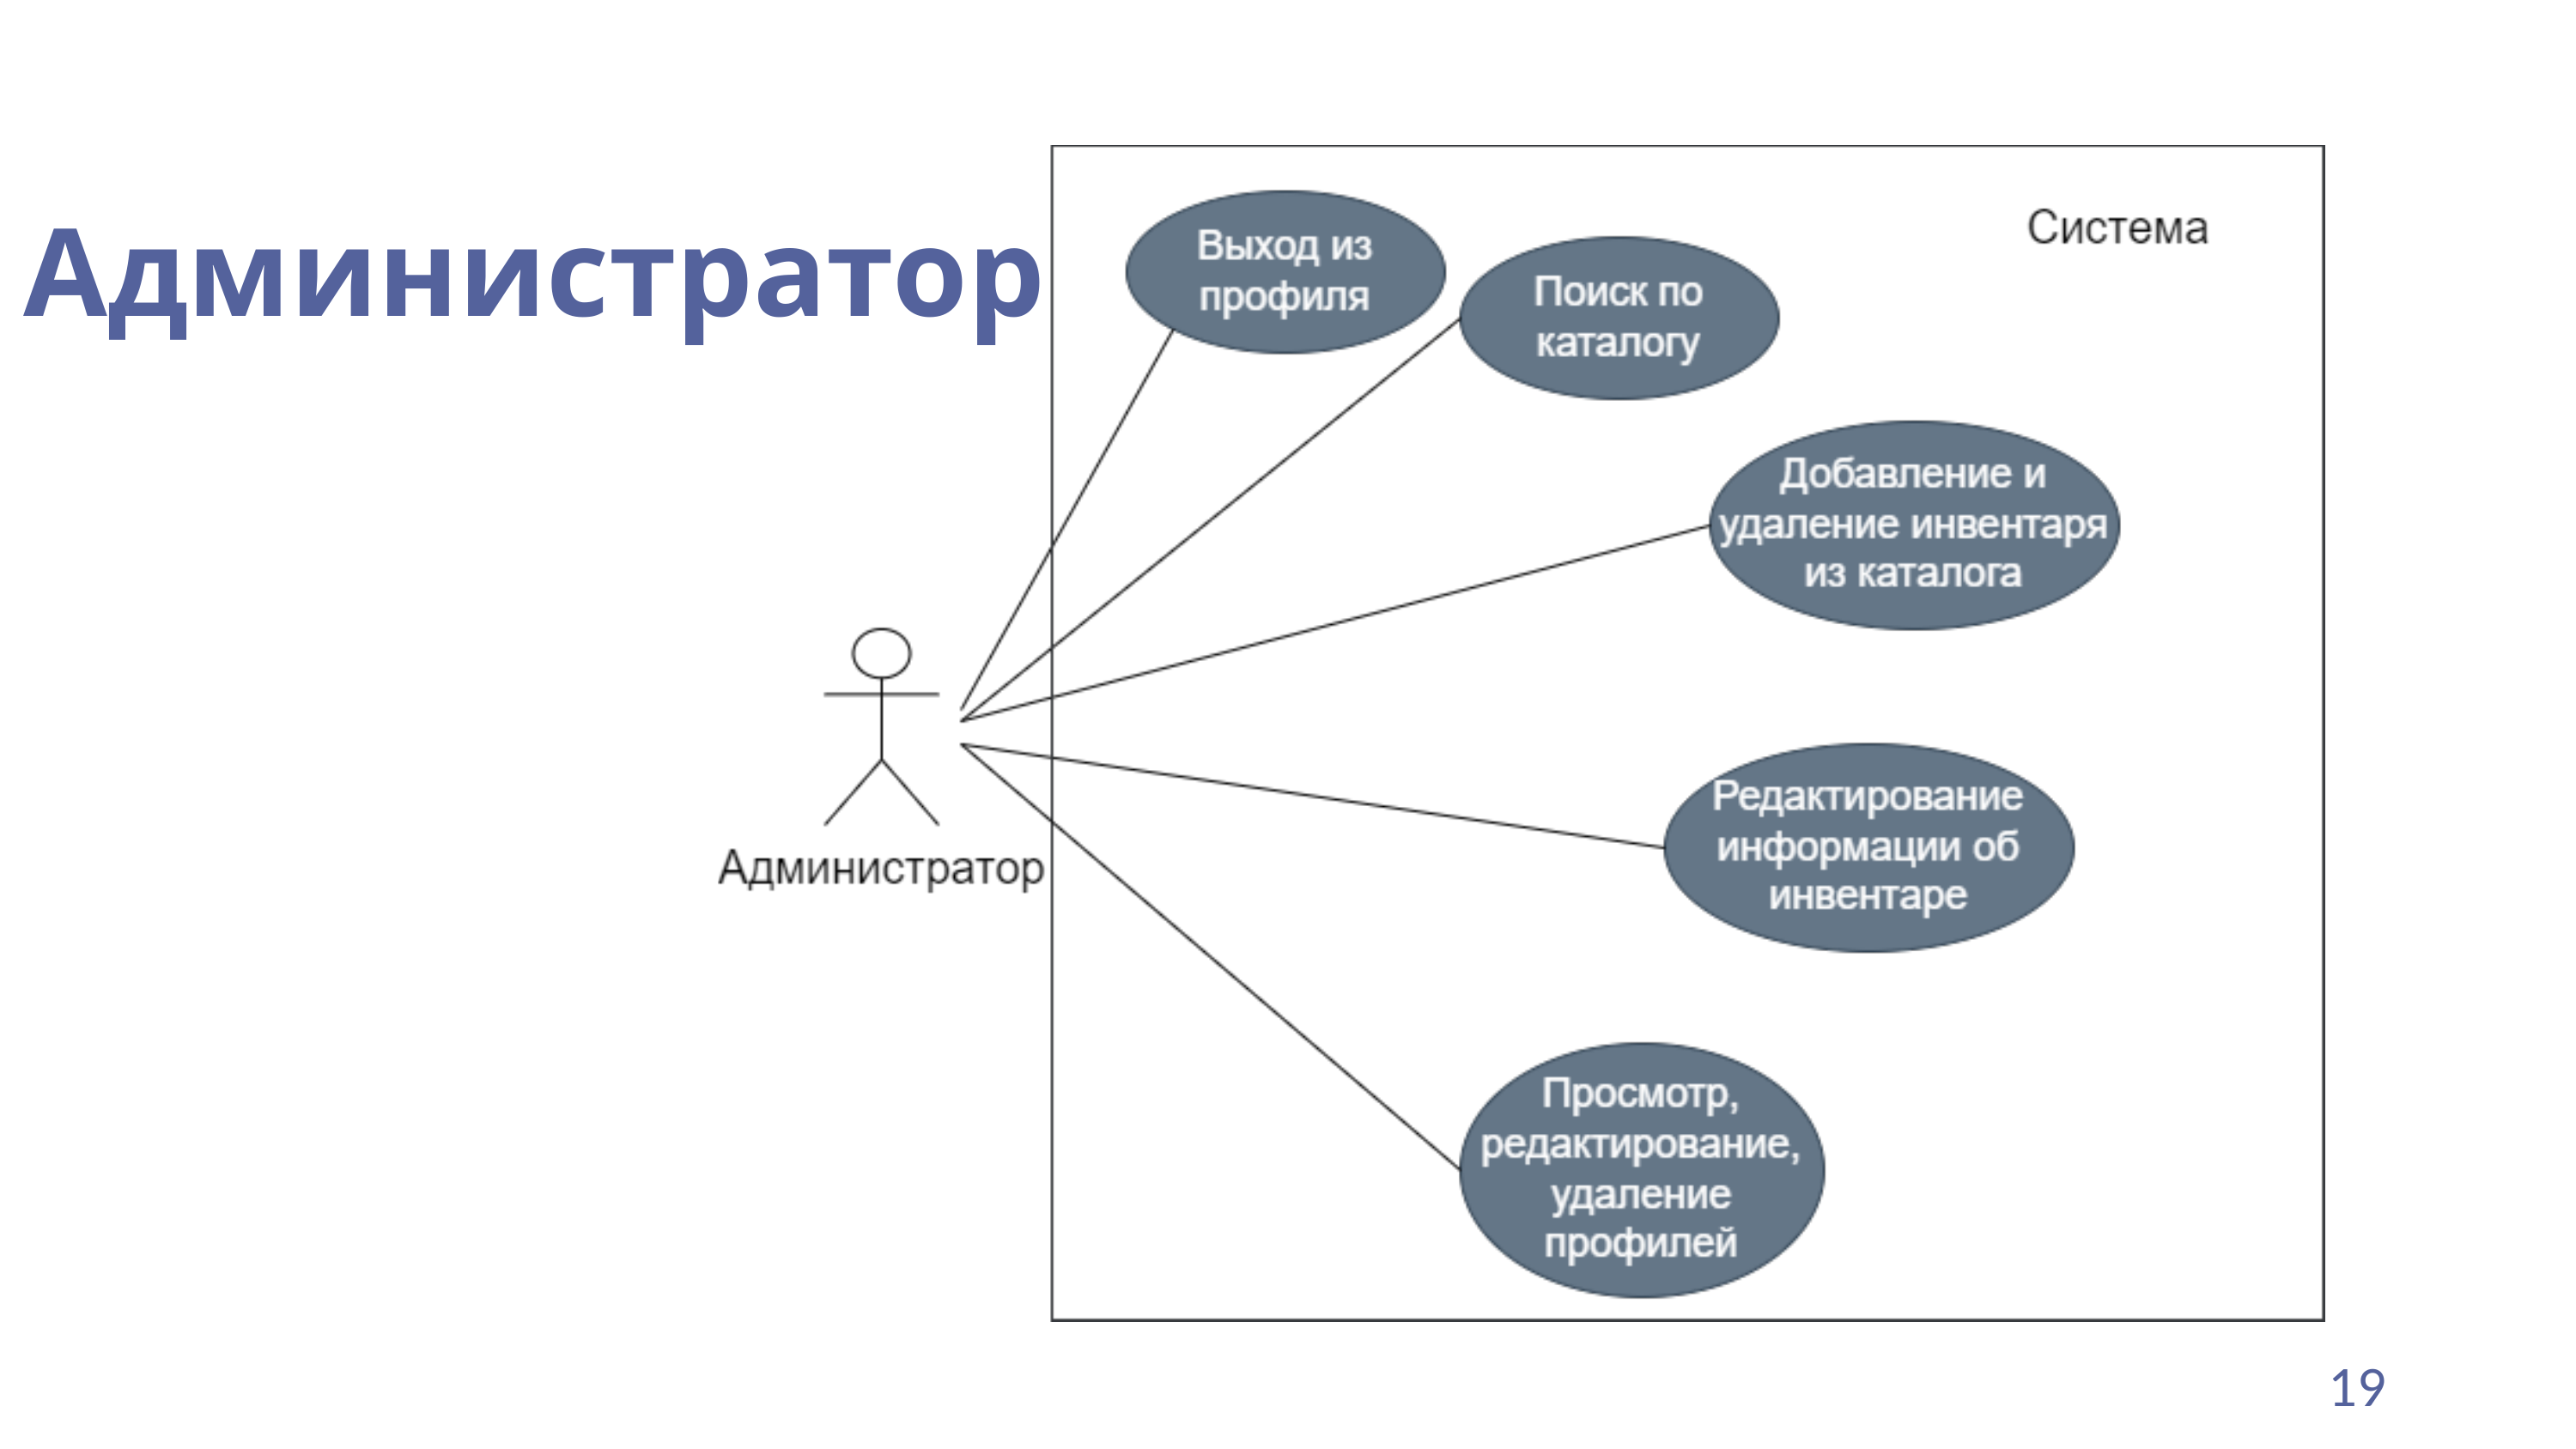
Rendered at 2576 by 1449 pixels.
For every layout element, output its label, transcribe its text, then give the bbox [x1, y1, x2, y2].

picture [718, 145, 2325, 1323]
title Администратор [0, 136, 1069, 418]
text_box 19 [1819, 1343, 2399, 1420]
